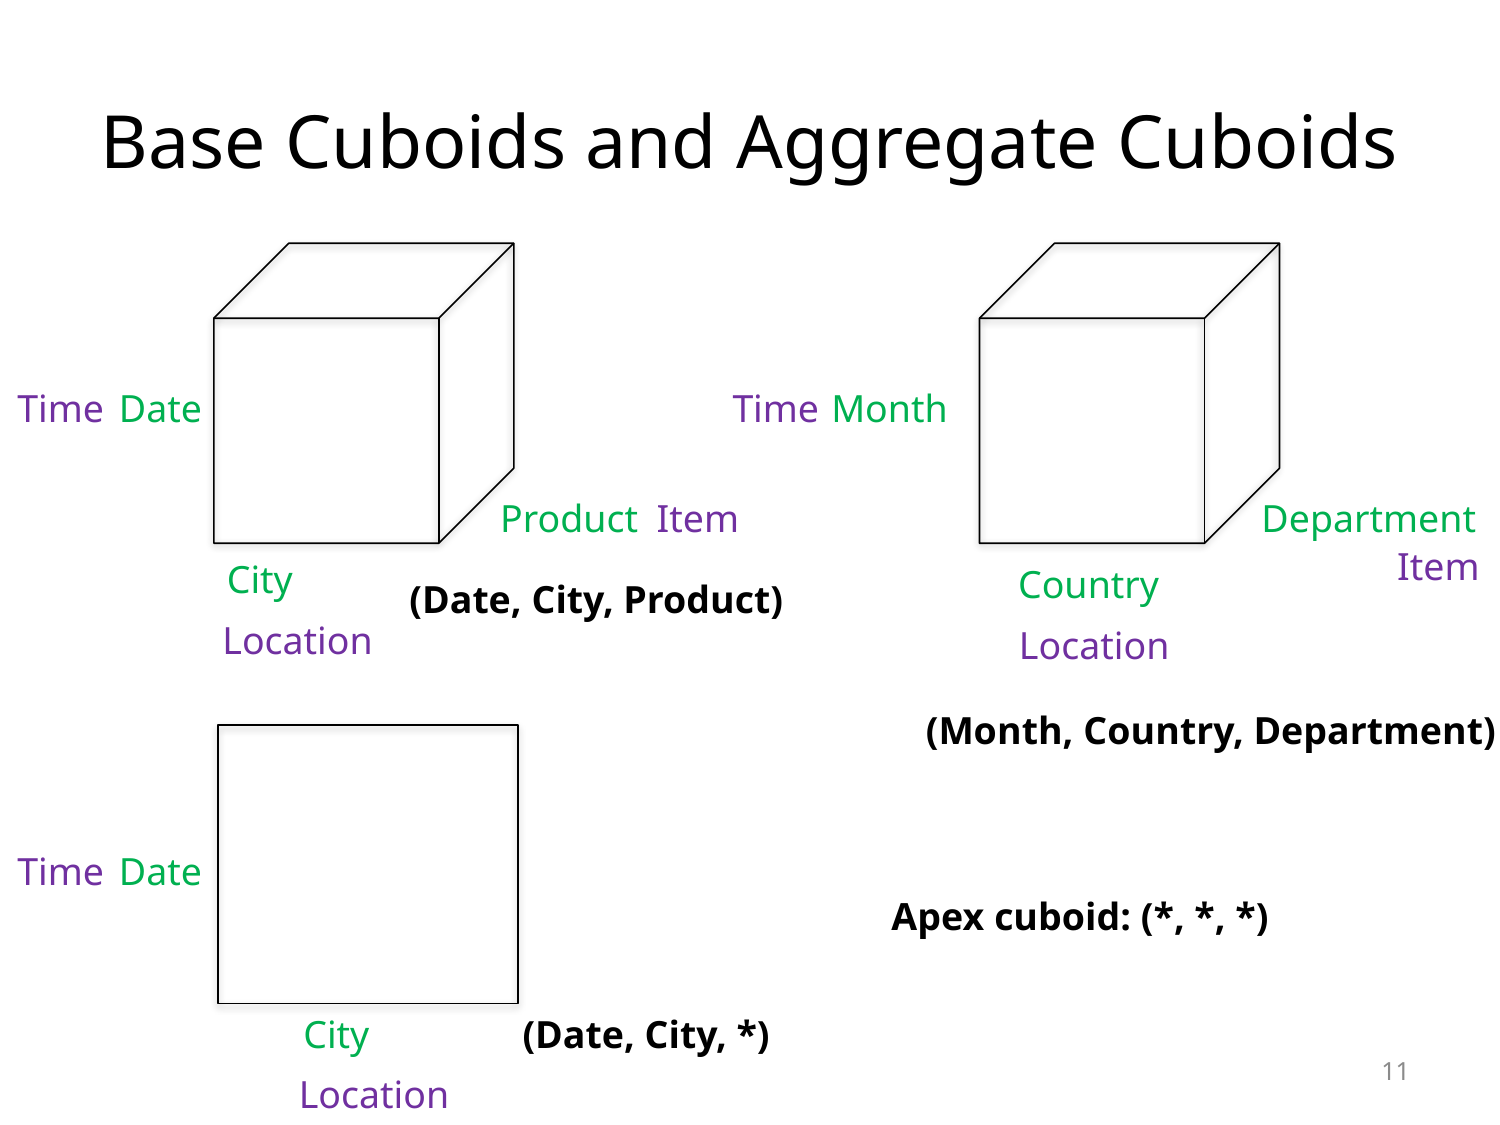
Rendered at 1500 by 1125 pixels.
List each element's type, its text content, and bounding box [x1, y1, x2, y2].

text_box (Date, City, *) [507, 1003, 785, 1064]
text_box Time [2, 377, 104, 438]
text_box Product [485, 488, 641, 548]
text_box (Date, City, Product) [394, 568, 799, 629]
text_box Time [2, 841, 104, 901]
slide_number 11 [1074, 1042, 1425, 1103]
text_box Item [1382, 535, 1495, 596]
text_box City [212, 548, 308, 609]
title Base Cuboids and Aggregate Cuboids [75, 45, 1425, 233]
text_box Department [1246, 488, 1491, 548]
text_box Country [1003, 553, 1175, 614]
text_box Date [104, 377, 208, 438]
text_box Item [641, 488, 754, 548]
text_box Apex cuboid: (*, *, *) [876, 885, 1284, 946]
text_box Location [1004, 614, 1185, 675]
text_box Location [207, 609, 388, 669]
text_box Month [816, 377, 963, 438]
text_box (Month, Country, Department) [911, 699, 1500, 760]
text_box City [288, 1013, 385, 1064]
text_box [218, 245, 509, 317]
text_box Time [717, 377, 816, 438]
text_box Date [104, 841, 217, 901]
text_box Location [283, 1064, 465, 1124]
text_box [213, 242, 515, 545]
text_box [217, 724, 519, 1004]
text_box time_key [983, 245, 1275, 317]
text_box [978, 242, 1281, 545]
